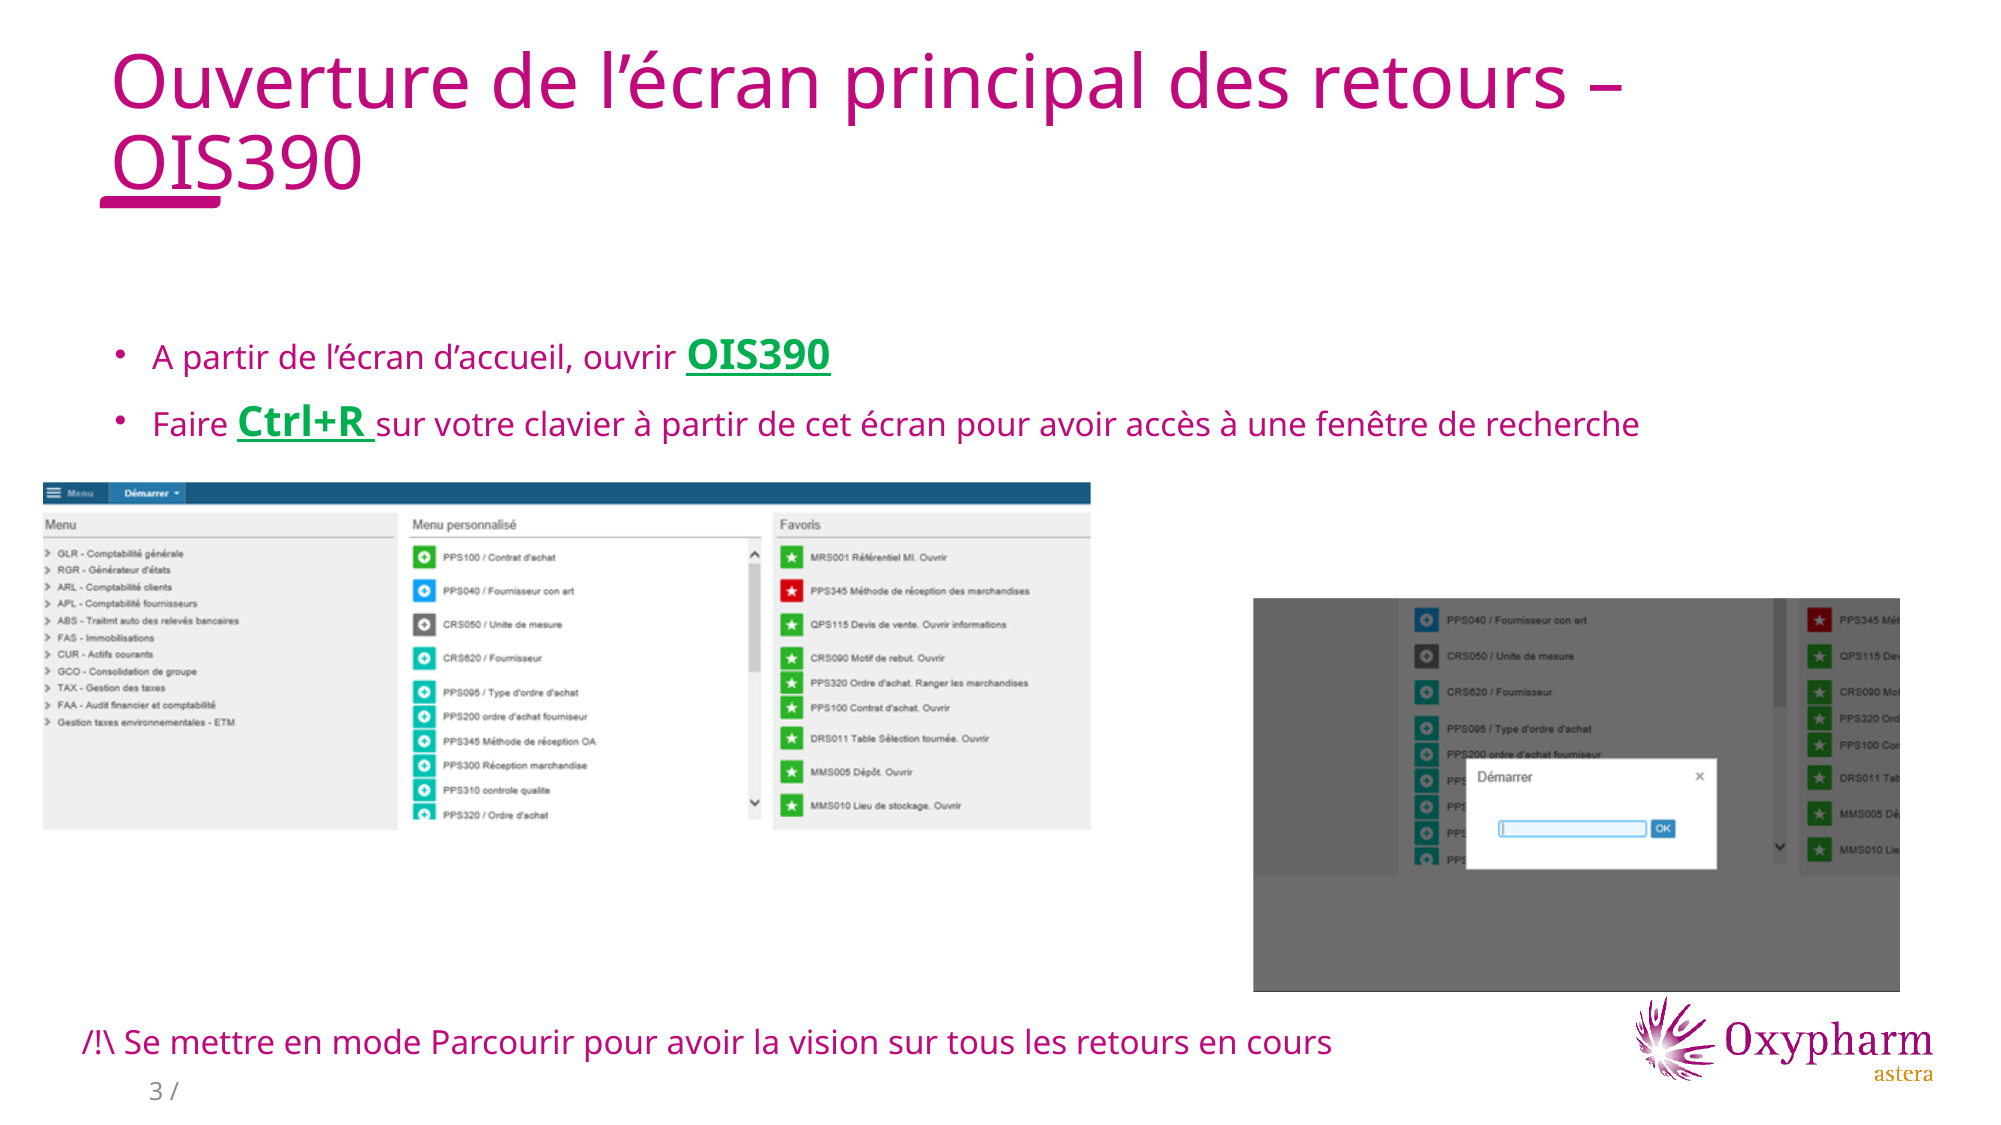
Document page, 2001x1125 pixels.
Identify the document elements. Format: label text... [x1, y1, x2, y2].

title Ouverture de l’écran principal des retours – OIS390 [95, 30, 1896, 219]
picture [43, 481, 1091, 836]
text_box A partir de l’écran d’accueil, ouvrir OIS390 Faire Ctrl+R sur votre clavier à partir de cet écran pour avoir accès à une fenêtre de recherche [99, 326, 1900, 1070]
slide_number 3 / [63, 1062, 195, 1122]
text_box /!\ Se mettre en mode Parcourir pour avoir la vision sur tous les retours en cours [66, 1013, 1402, 1069]
picture [1636, 996, 1933, 1081]
picture [1253, 597, 1900, 992]
